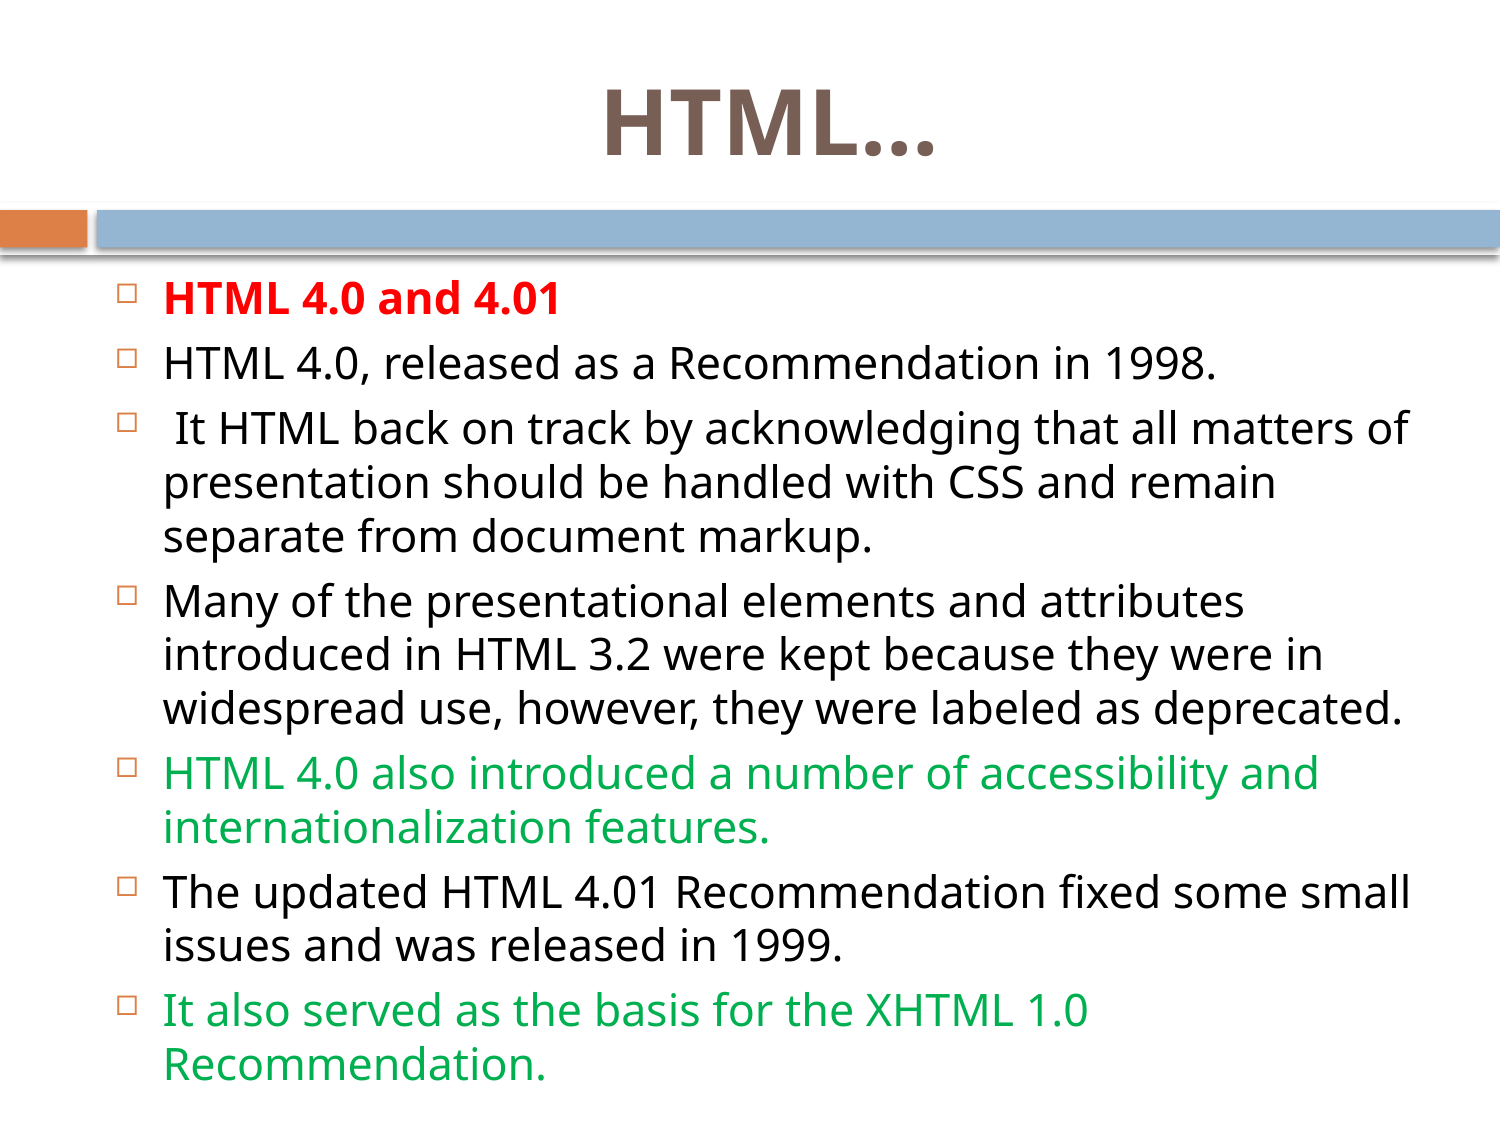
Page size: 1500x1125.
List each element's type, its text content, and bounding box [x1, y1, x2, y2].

title HTML… [100, 37, 1438, 200]
list HTML 4.0 and 4.01 HTML 4.0, released as a Recommendation in 1998. It HTML back on track by acknowledging that all matters of presentation should be handled with CSS and remain separate from document markup. Many of the presentational elements and attributes introduced in HTML 3.2 were kept because they were in widespread use, however, they were labeled as deprecated. HTML 4.0 also introduced a number of accessibility and internationalization features. The updated HTML 4.01 Recommendation fixed some small issues and was released in 1999. It also served as the basis for the XHTML 1.0 Recommendation. [100, 262, 1438, 1125]
